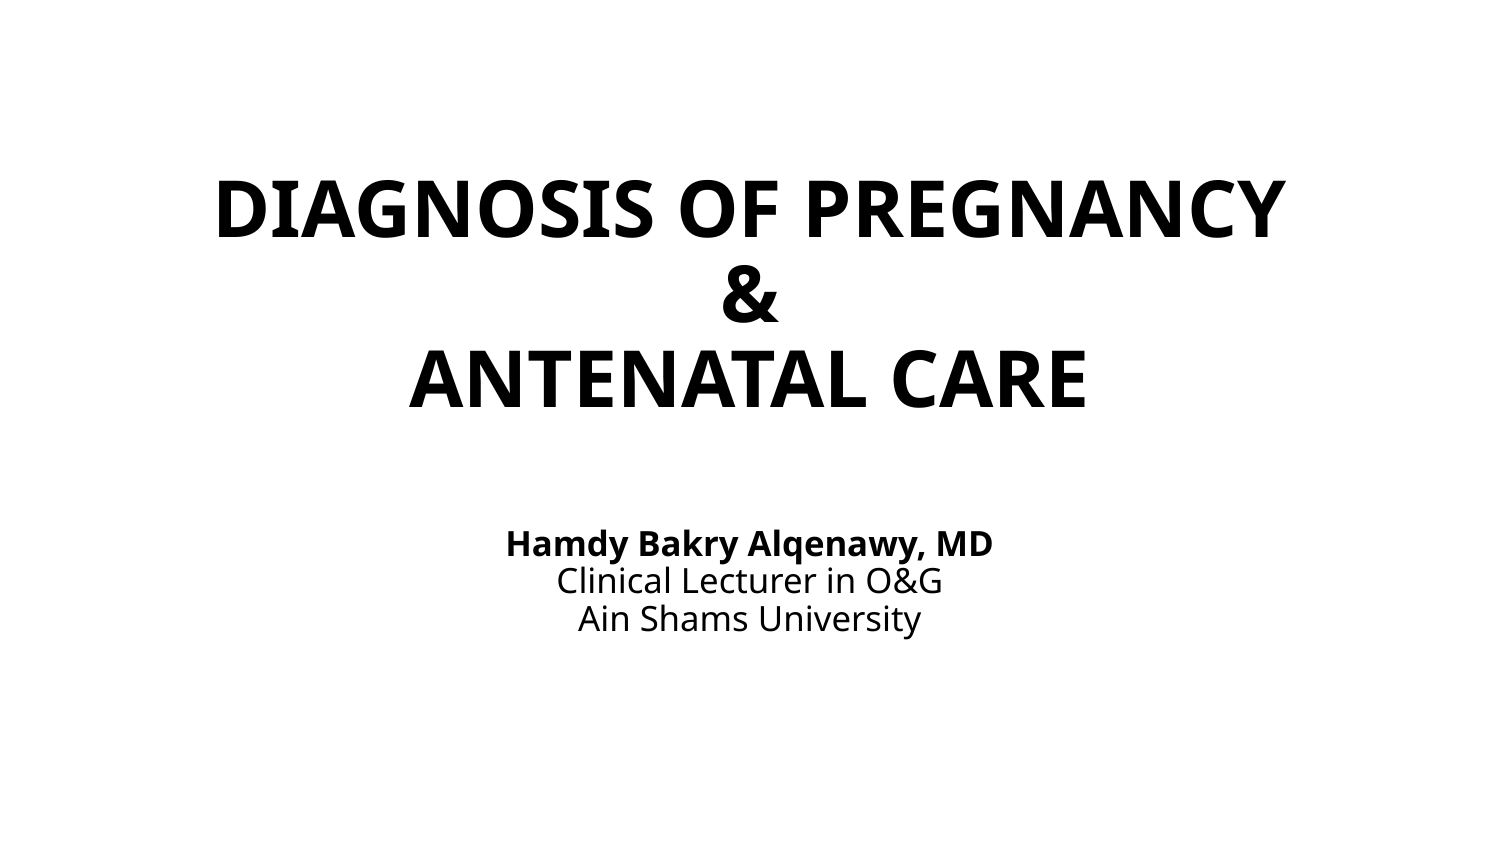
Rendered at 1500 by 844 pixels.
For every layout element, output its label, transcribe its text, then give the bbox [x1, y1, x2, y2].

subtitle Hamdy Bakry Alqenawy, MD Clinical Lecturer in O&G Ain Shams University [187, 443, 1313, 647]
title DIAGNOSIS OF PREGNANCY & ANTENATAL CARE [187, 138, 1313, 432]
